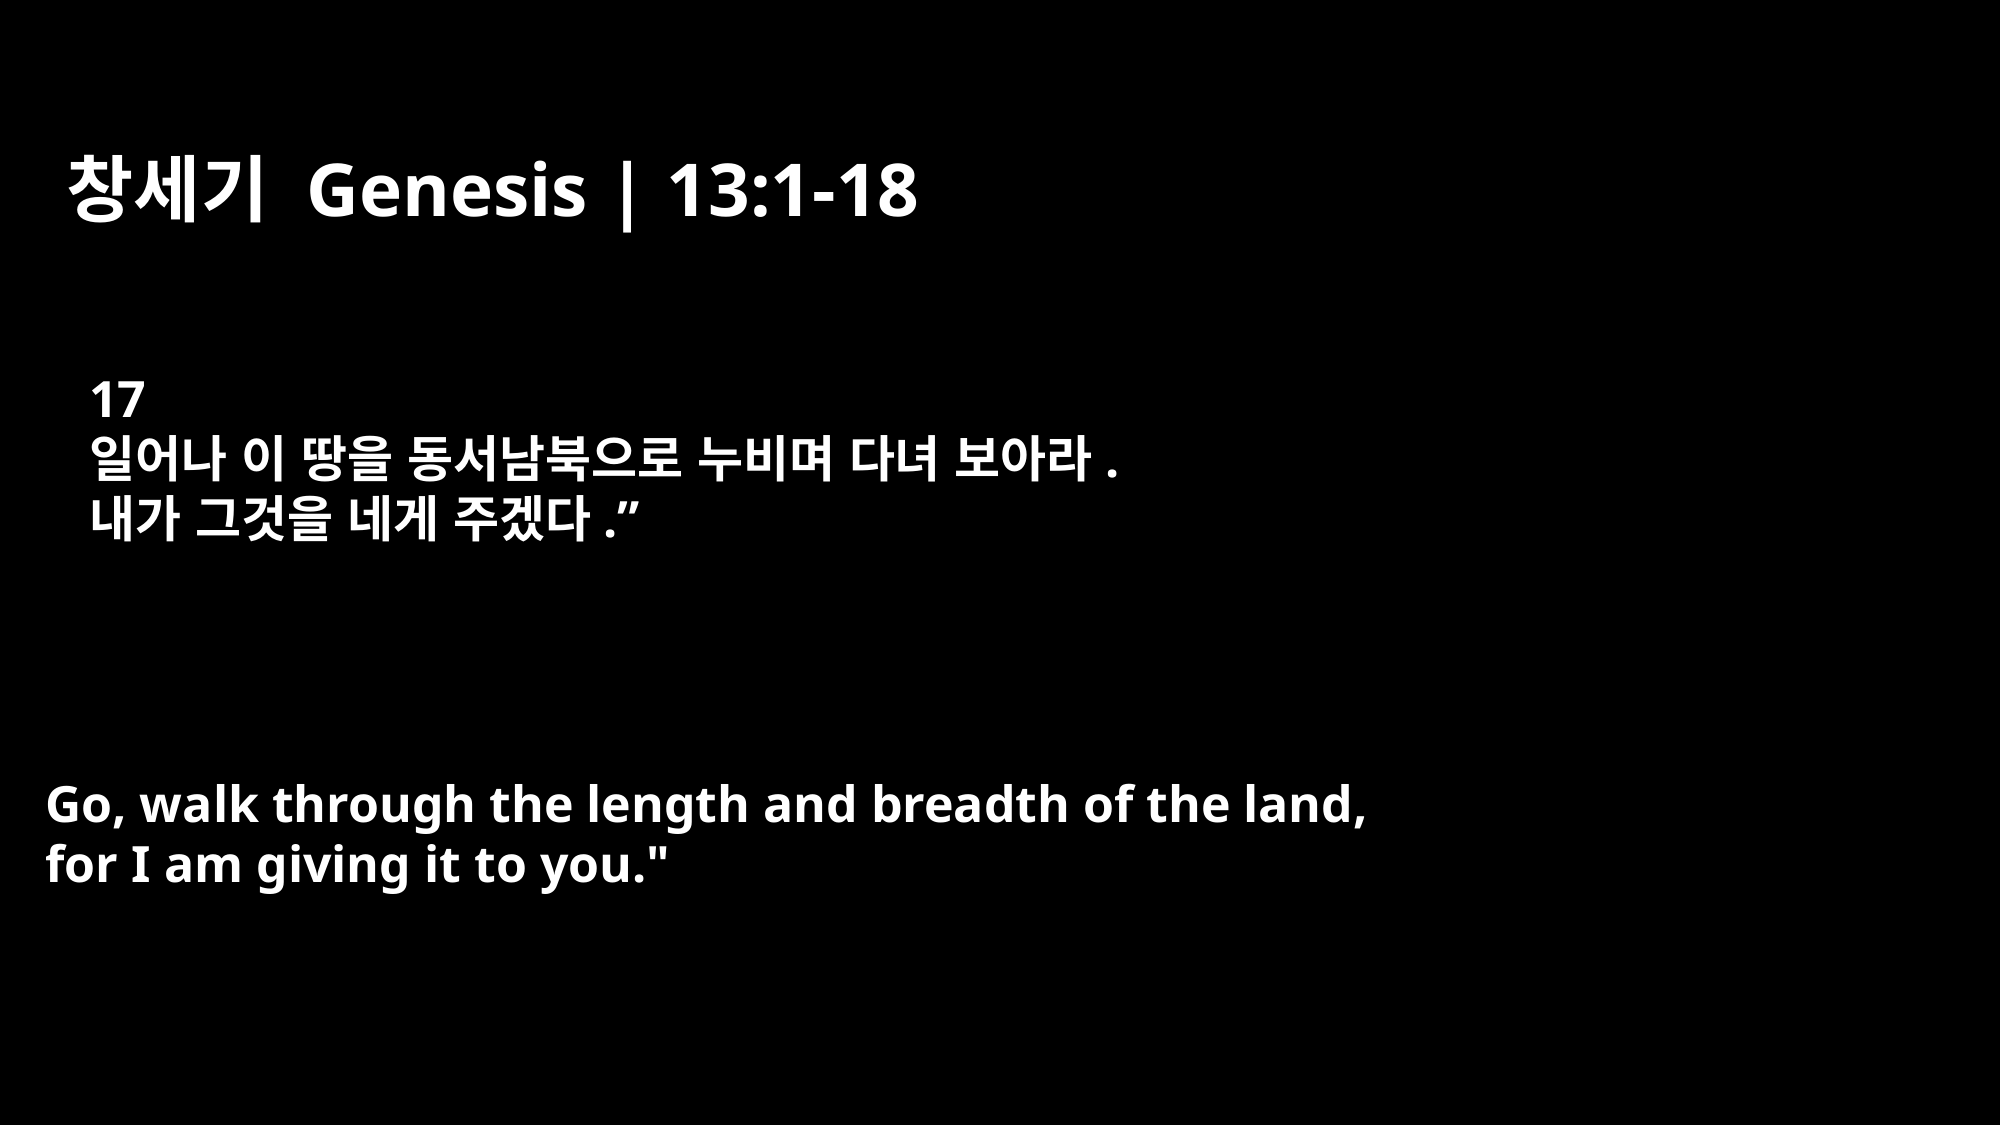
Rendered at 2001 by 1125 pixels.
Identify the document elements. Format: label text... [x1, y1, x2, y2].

text_box Go, walk through the length and breadth of the land, for I am giving it to you." [30, 764, 1384, 900]
text_box 17 일어나 이 땅을 동서남북으로 누비며 다녀 보아라. 내가 그것을 네게 주겠다.” [74, 359, 1135, 555]
text_box 창세기 Genesis | 13:1-18 [51, 136, 935, 239]
